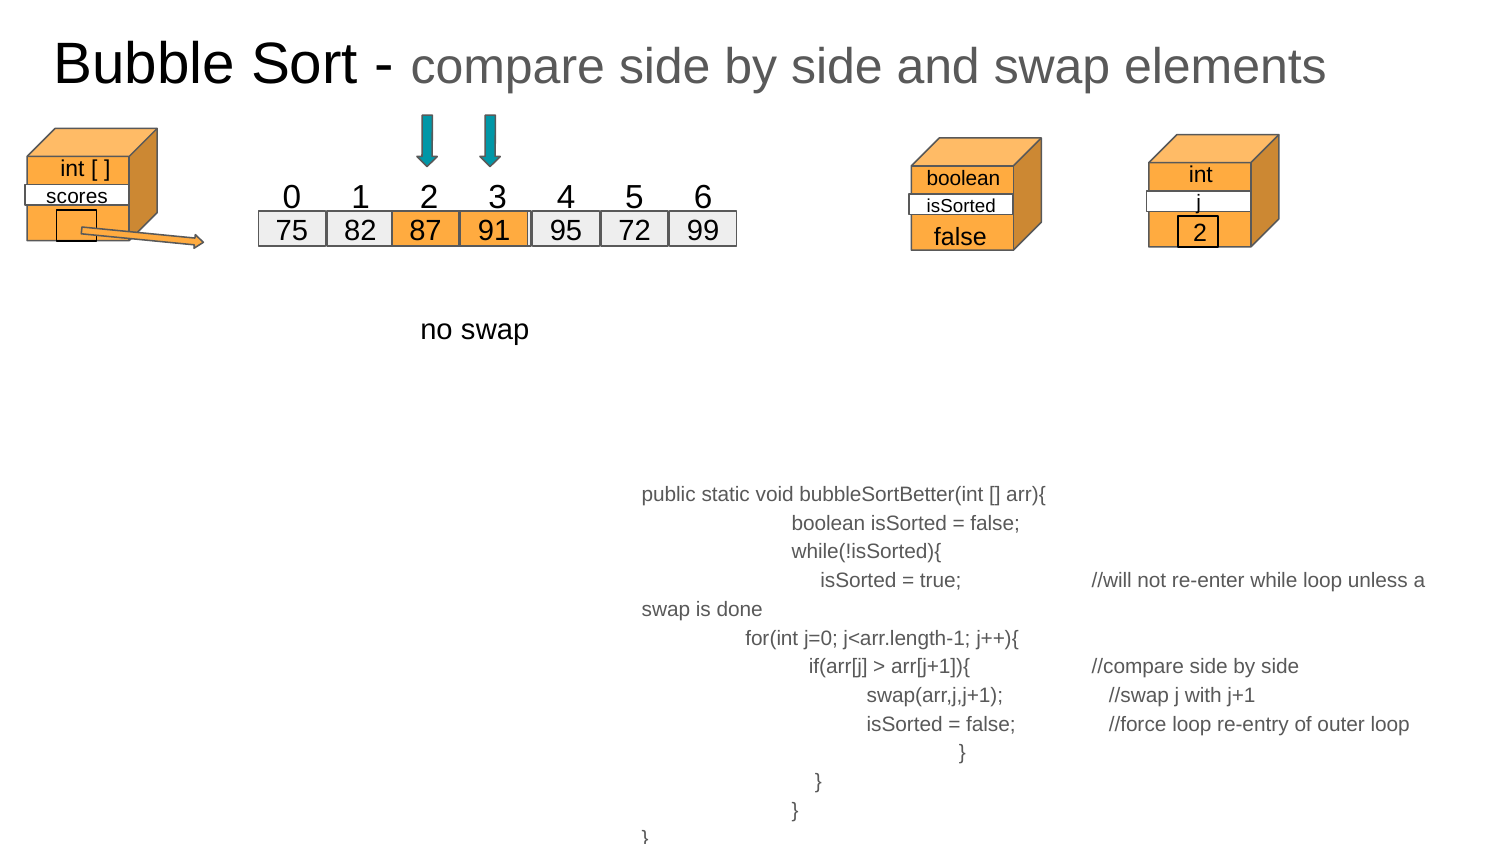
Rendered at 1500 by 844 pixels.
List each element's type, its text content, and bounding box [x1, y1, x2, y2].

text_box [56, 209, 97, 241]
text_box 1 [326, 177, 394, 211]
text_box isSorted [909, 194, 1014, 215]
text_box 2 [395, 177, 463, 211]
text_box scores [24, 184, 130, 206]
text_box [1148, 134, 1279, 247]
list public static void bubbleSortBetter(int [] arr){ boolean isSorted = false; while(!isSorted){ isSorted = true; //will not re-enter while loop unless a swap is done for(int j=0; j<arr.length-1; j++){ if(arr[j] > arr[j+1]){ //compare side by side swap(arr,j,j+1); //swap j with j+1 isSorted = false; //force loop re-entry of outer loop } } } } [626, 461, 1449, 825]
text_box 3 [463, 177, 532, 211]
text_box boolean [911, 161, 1016, 193]
text_box [479, 115, 501, 167]
text_box 99 [669, 211, 737, 246]
text_box int [1148, 158, 1253, 190]
text_box [97, 236, 131, 241]
text_box int [ ] [27, 151, 144, 184]
text_box 0 [258, 177, 326, 211]
text_box 72 [600, 211, 669, 246]
text_box 82 [326, 211, 392, 246]
text_box 5 [600, 177, 669, 211]
text_box 75 [258, 211, 326, 246]
text_box [81, 227, 204, 249]
title Bubble Sort - compare side by side and swap elements [38, 10, 1494, 105]
text_box false [918, 219, 1014, 251]
text_box 91 [528, 211, 532, 246]
text_box 2 [1178, 216, 1219, 248]
text_box [27, 206, 130, 241]
text_box 6 [669, 177, 737, 211]
text_box 91 [460, 211, 528, 246]
text_box no swap [323, 295, 627, 390]
text_box [911, 215, 1014, 251]
text_box 4 [532, 177, 600, 211]
text_box 95 [532, 211, 600, 246]
text_box j [1146, 190, 1251, 212]
text_box 87 [392, 211, 460, 246]
text_box [416, 115, 438, 167]
